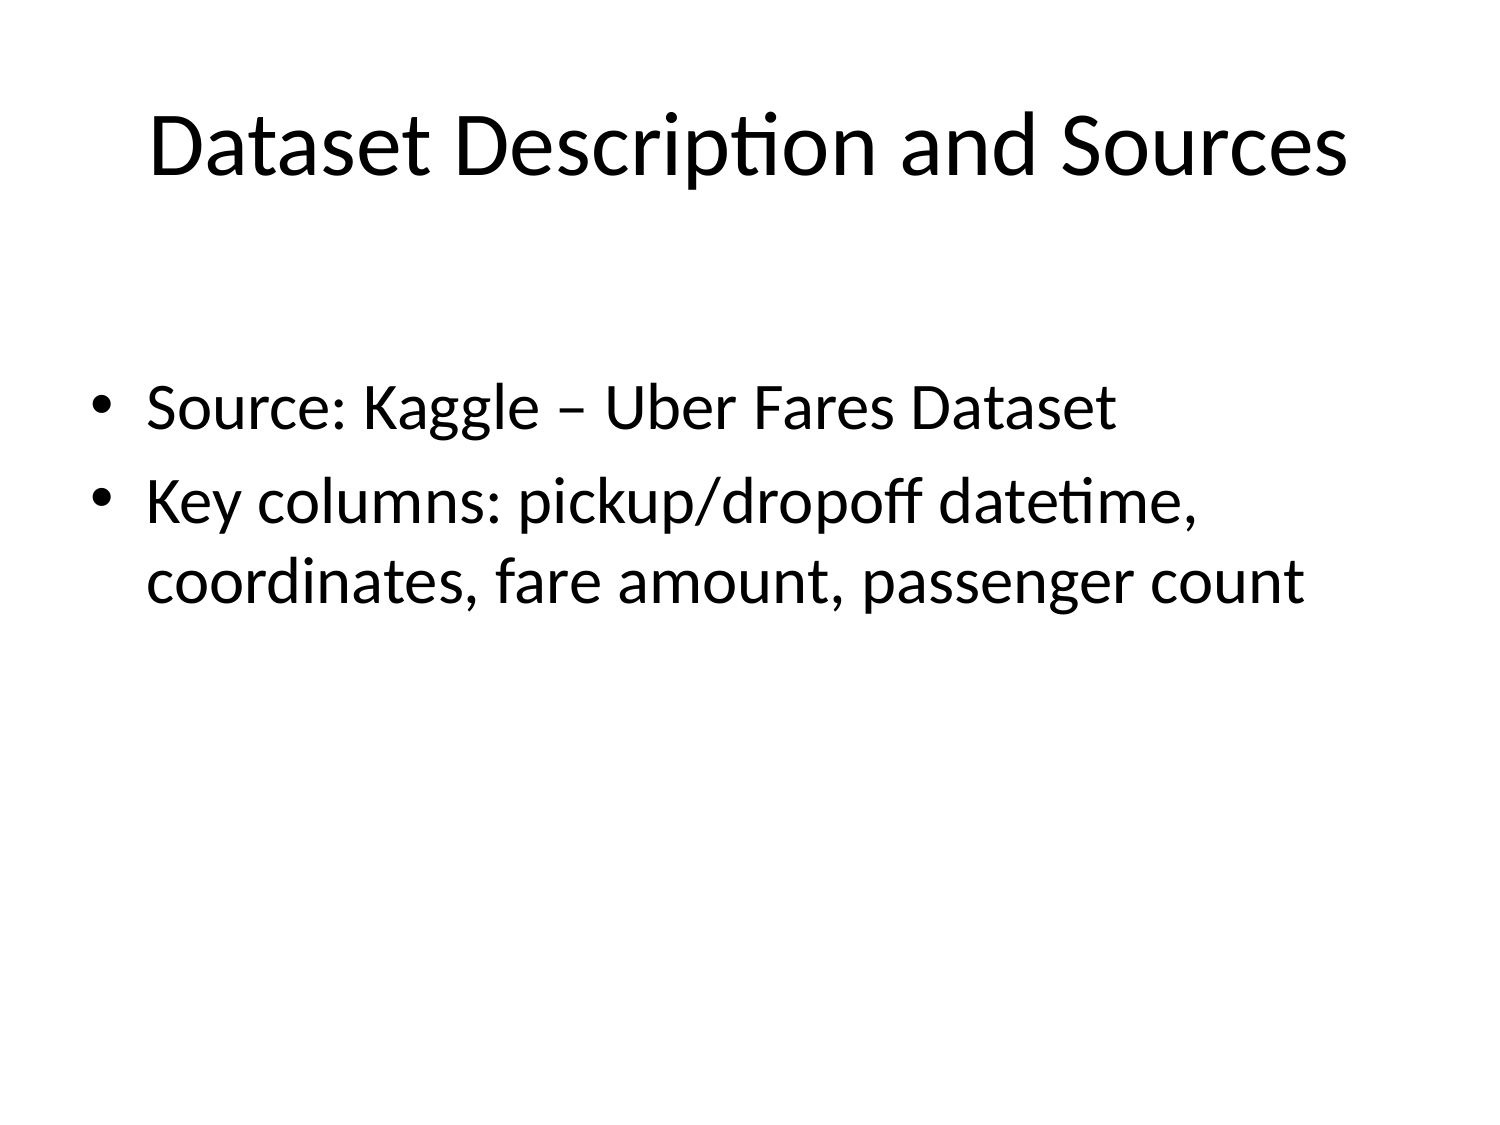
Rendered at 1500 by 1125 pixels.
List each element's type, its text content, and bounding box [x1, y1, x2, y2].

title Dataset Description and Sources [75, 45, 1425, 233]
list Source: Kaggle – Uber Fares Dataset Key columns: pickup/dropoff datetime, coordinates, fare amount, passenger count [75, 262, 1425, 1005]
